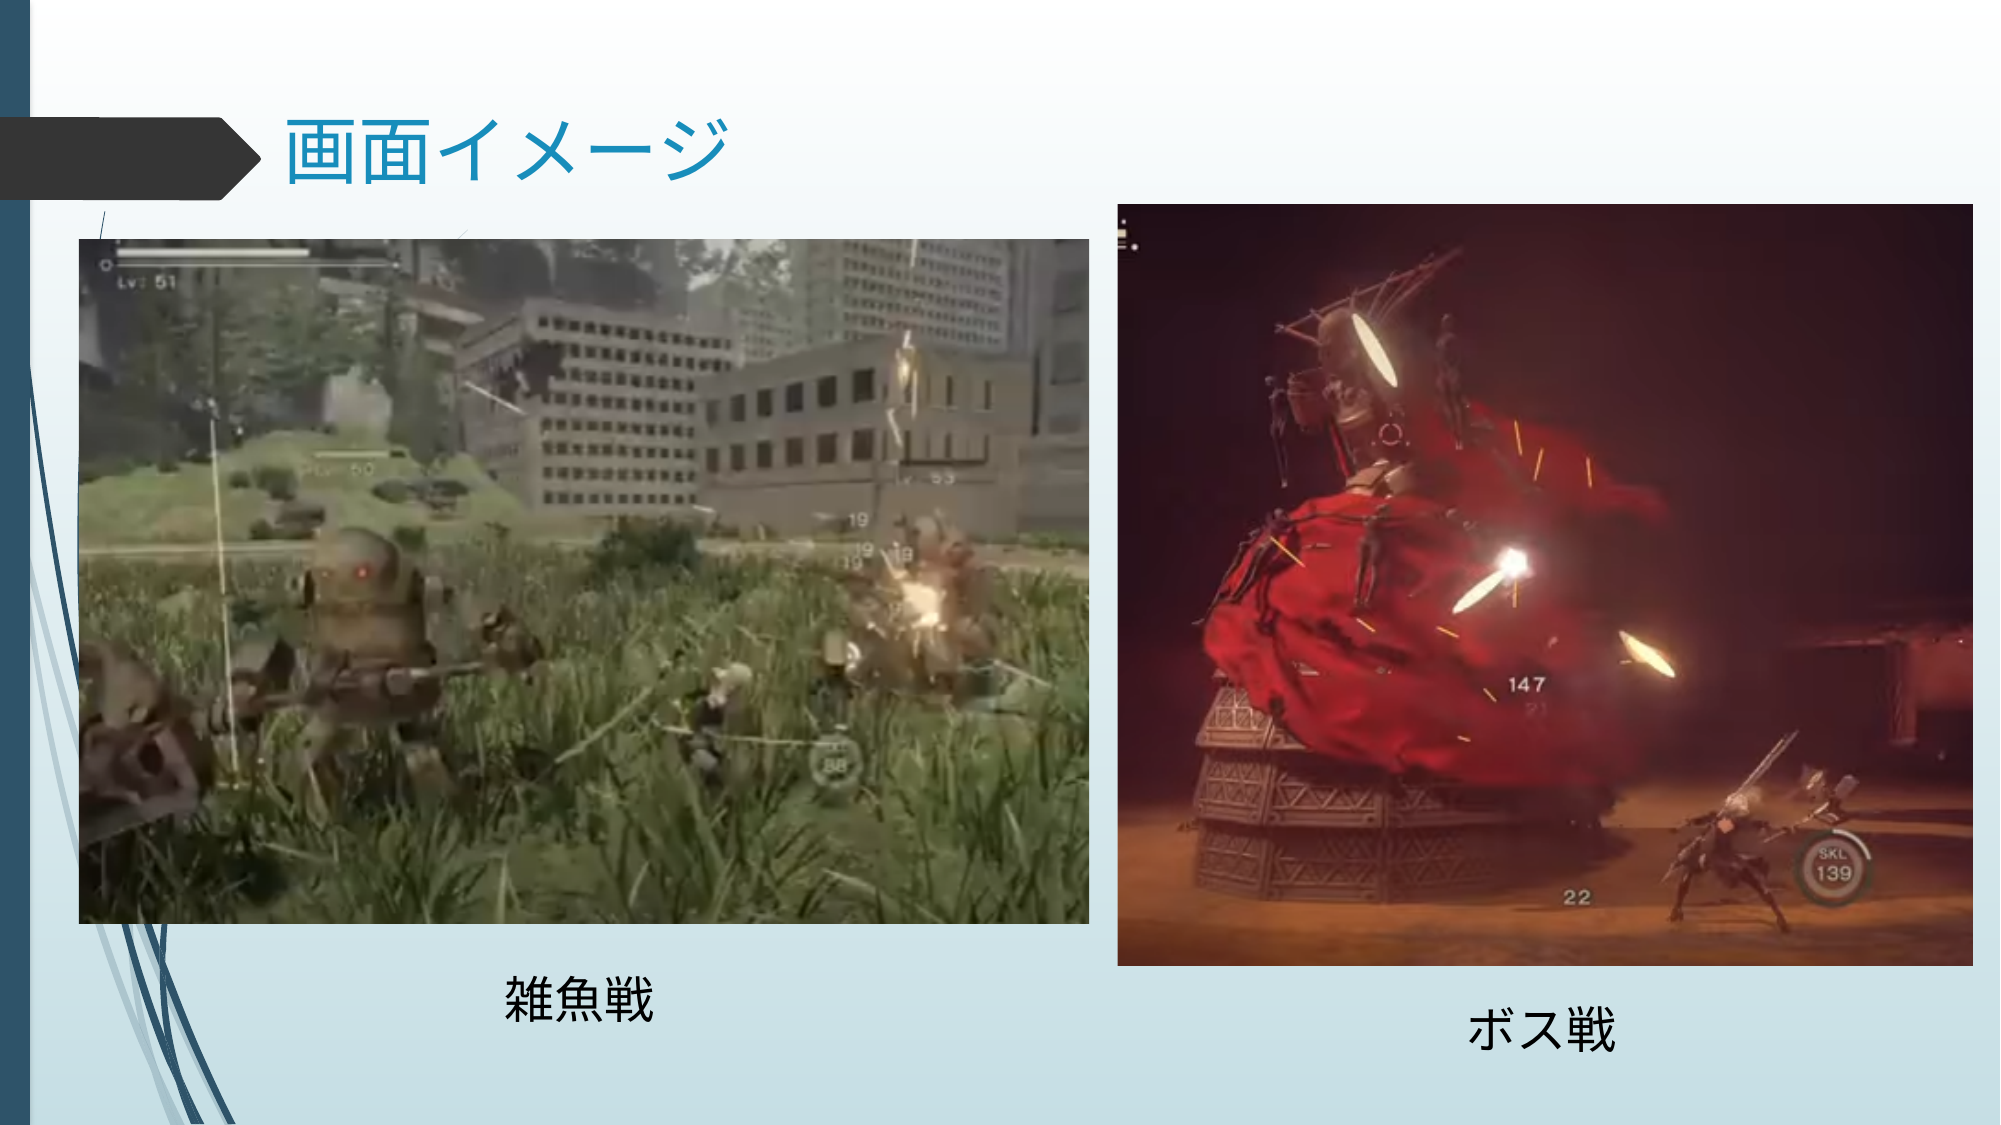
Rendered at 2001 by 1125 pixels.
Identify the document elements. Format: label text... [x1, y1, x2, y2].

text_box ボス戦 [1451, 991, 1640, 1066]
text_box 雑魚戦 [489, 961, 678, 1037]
picture [1117, 204, 1974, 966]
picture [78, 239, 1090, 925]
title 画面イメージ [269, 96, 1731, 307]
